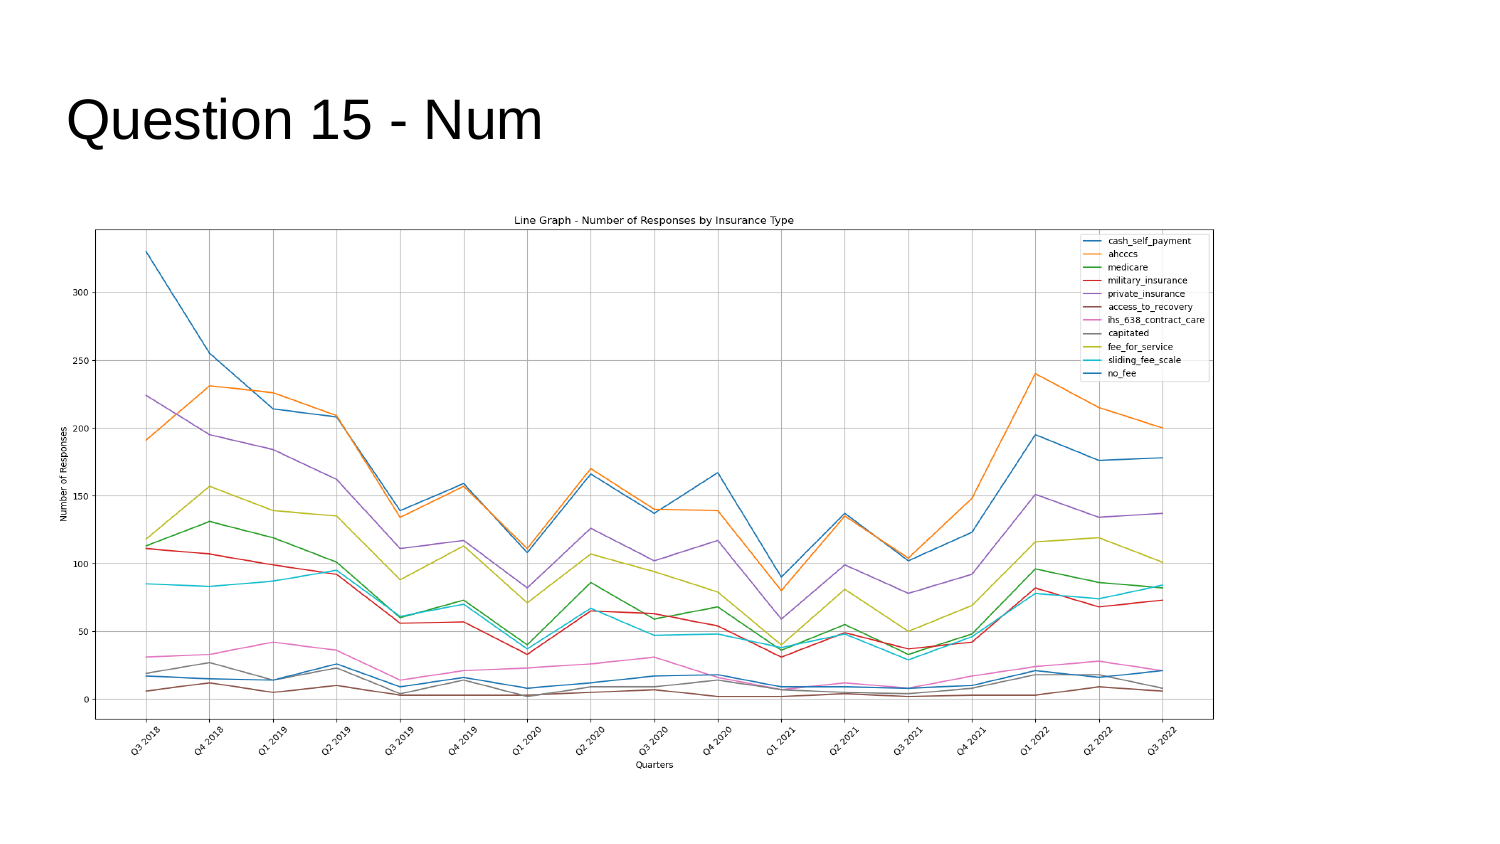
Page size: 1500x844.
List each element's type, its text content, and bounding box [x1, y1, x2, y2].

picture [24, 191, 1228, 819]
title Question 15 - Num [51, 72, 1449, 167]
